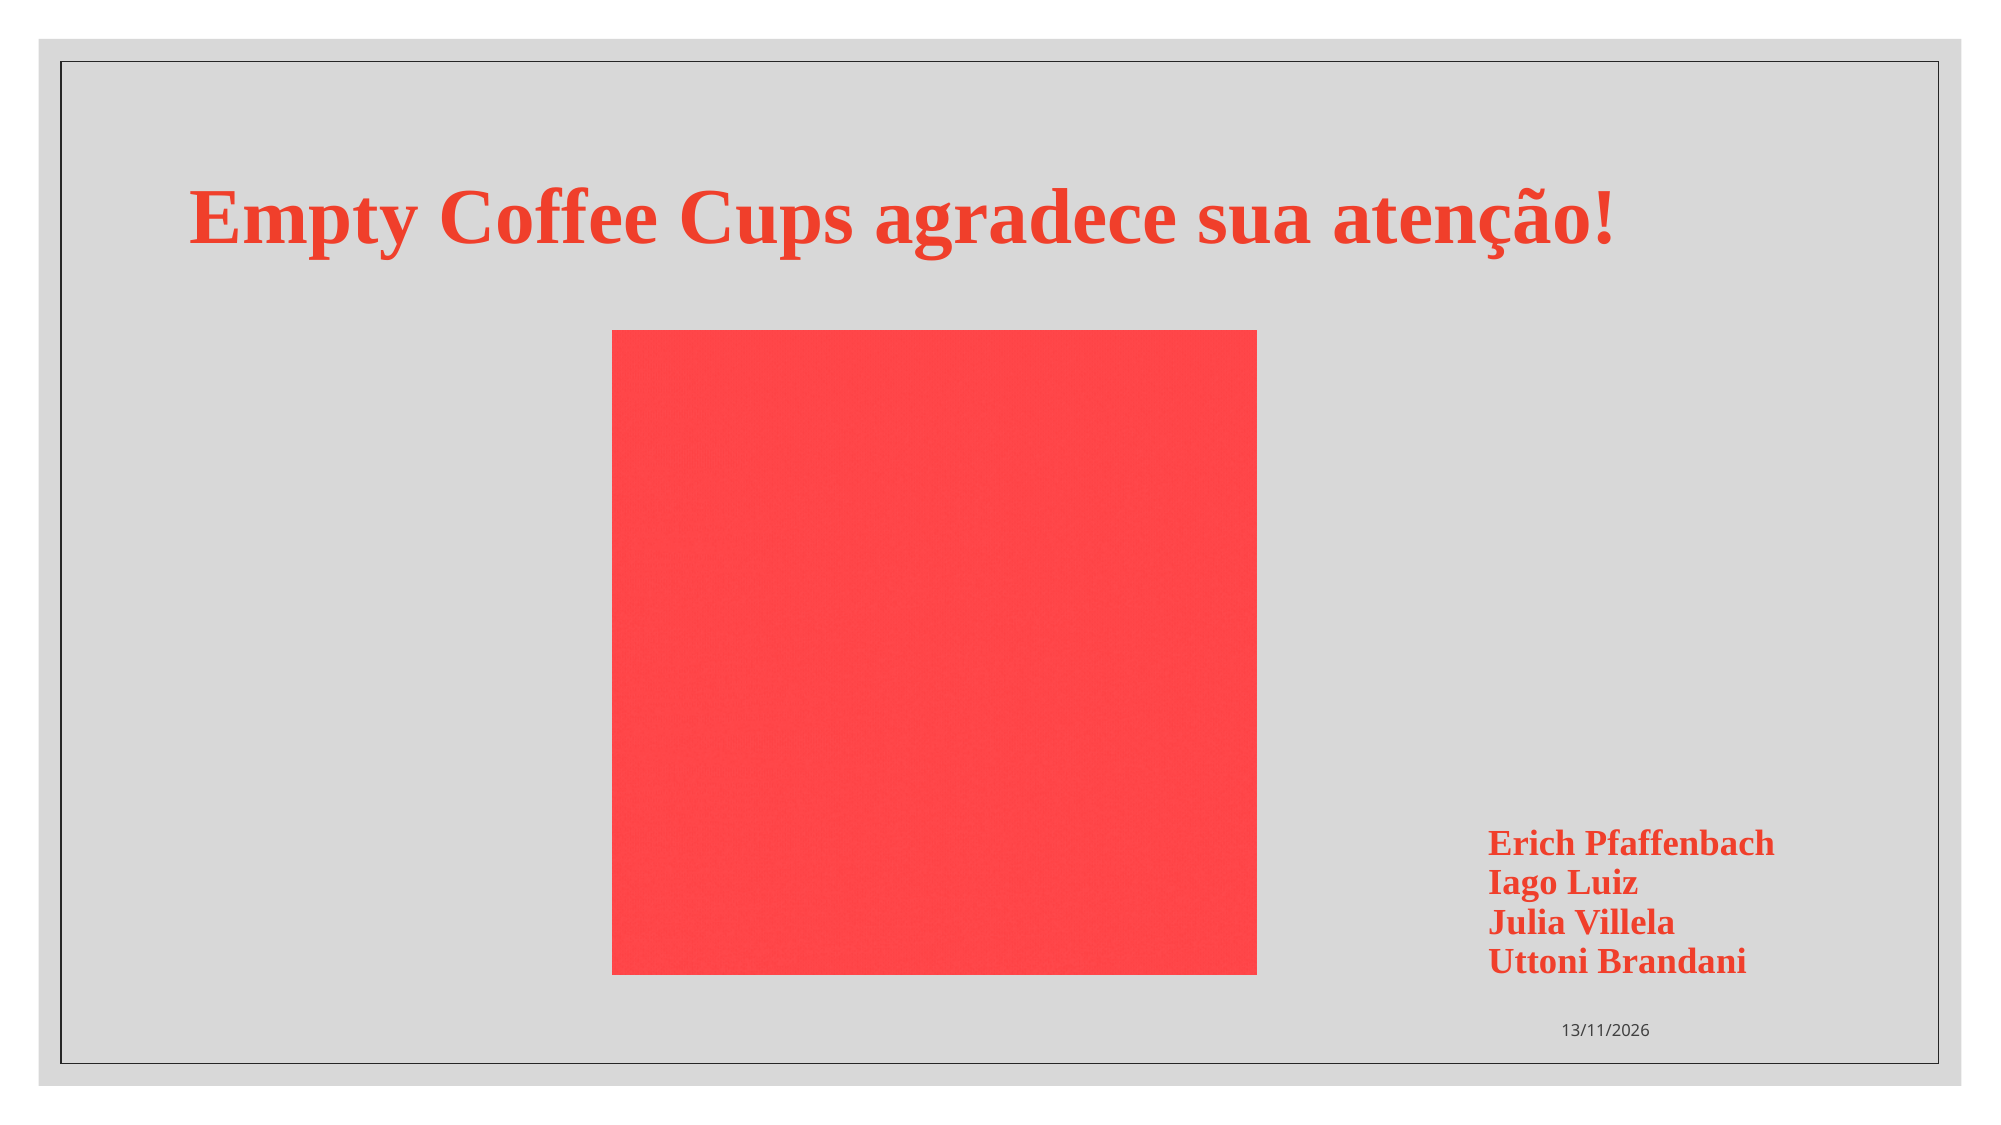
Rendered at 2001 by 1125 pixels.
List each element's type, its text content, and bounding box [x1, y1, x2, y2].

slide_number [1190, 990, 1665, 1050]
text_box Erich Pfaffenbach Iago Luiz Julia Villela Uttoni Brandani [1473, 815, 1825, 990]
picture [612, 330, 1257, 975]
title Empty Coffee Cups agradece sua atenção! [174, 105, 1825, 331]
